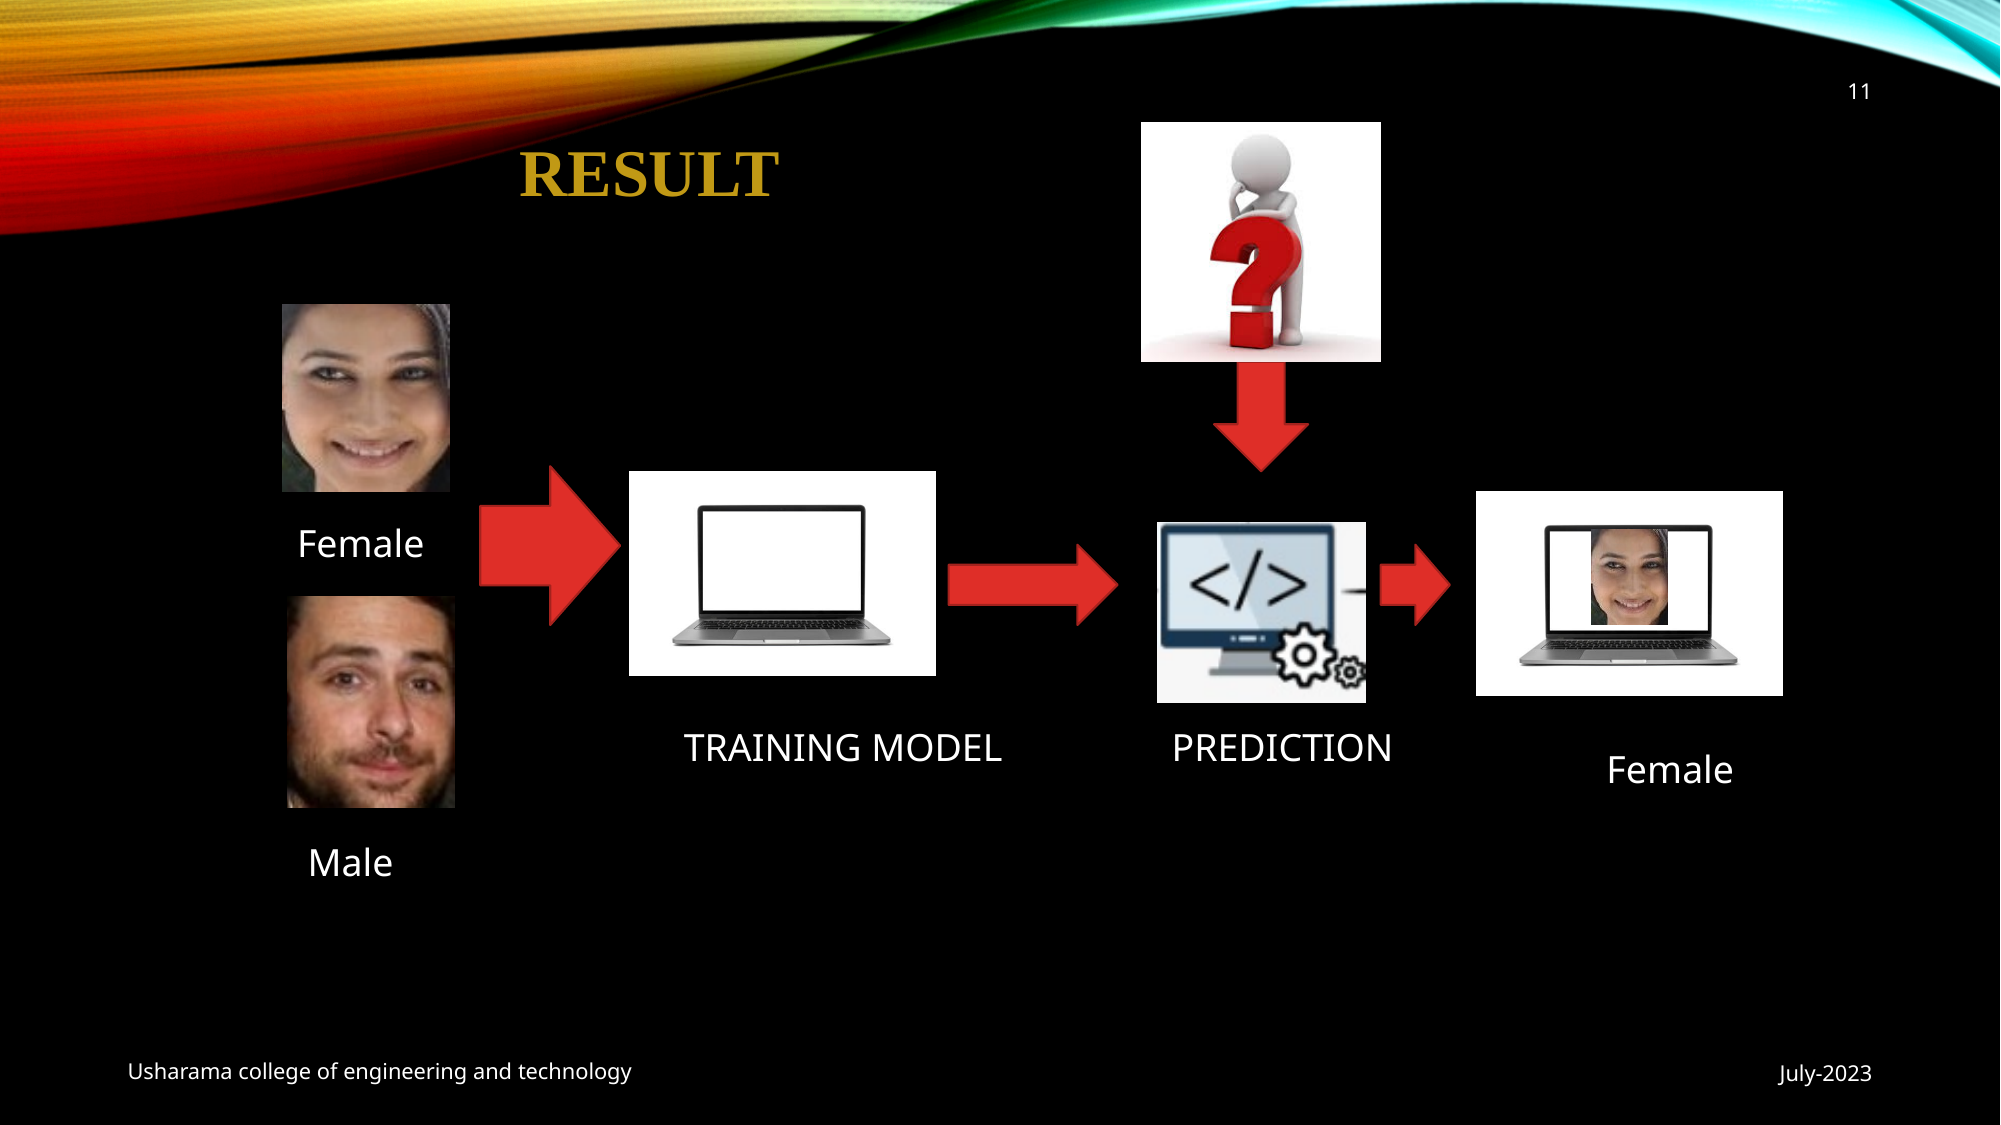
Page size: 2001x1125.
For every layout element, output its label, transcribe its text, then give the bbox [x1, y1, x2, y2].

slide_number 11 [1437, 62, 1888, 123]
picture [286, 596, 455, 809]
footer Usharama college of engineering and technology [112, 1042, 1388, 1103]
picture [1476, 491, 1783, 696]
picture [628, 471, 936, 676]
text_box Female [282, 512, 450, 572]
text_box [947, 543, 1119, 626]
text_box Male [292, 831, 606, 892]
text_box Female [1591, 738, 1758, 844]
text_box [1213, 362, 1310, 473]
title Result [492, 98, 796, 250]
text_box [479, 465, 621, 627]
slide_number July-2023 [1410, 1042, 1888, 1103]
text_box PREDICTION [1156, 716, 1547, 776]
text_box [1379, 543, 1451, 627]
picture [0, 0, 2000, 362]
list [282, 304, 450, 492]
picture [1156, 522, 1366, 703]
text_box TRAINING MODEL [669, 716, 1066, 776]
